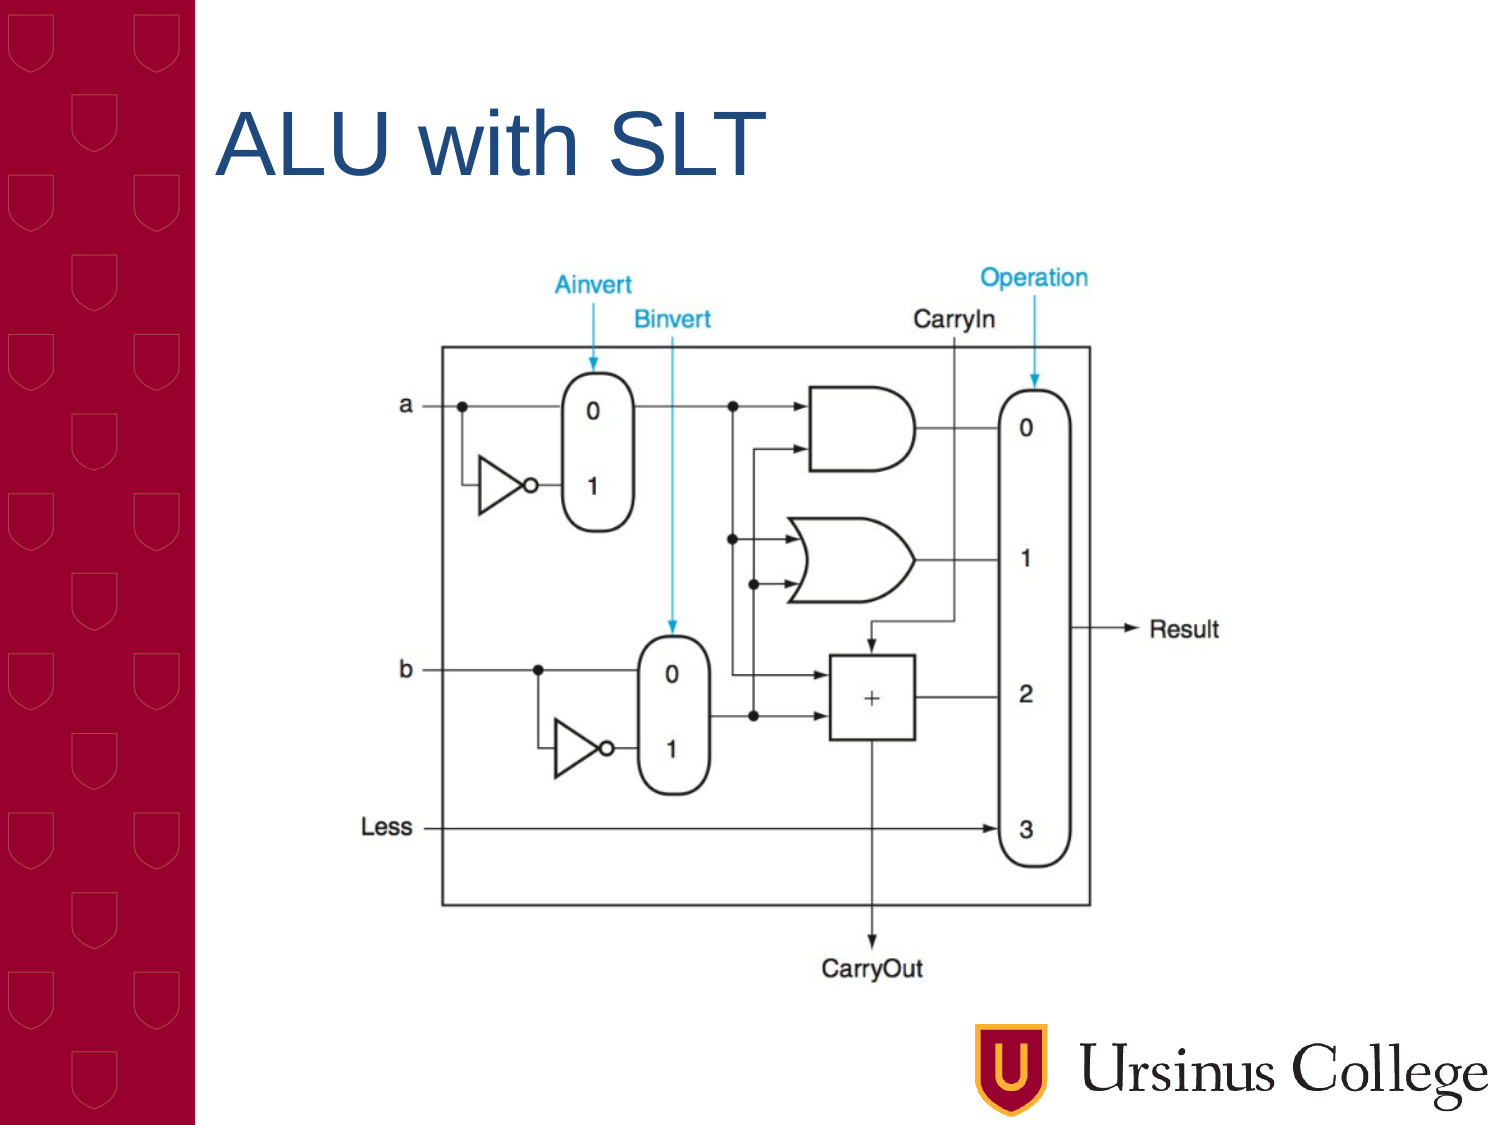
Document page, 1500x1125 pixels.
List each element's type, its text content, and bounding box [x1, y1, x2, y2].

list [359, 262, 1266, 988]
title ALU with SLT [200, 45, 1425, 233]
picture [0, 0, 196, 1125]
picture [975, 1024, 1488, 1117]
